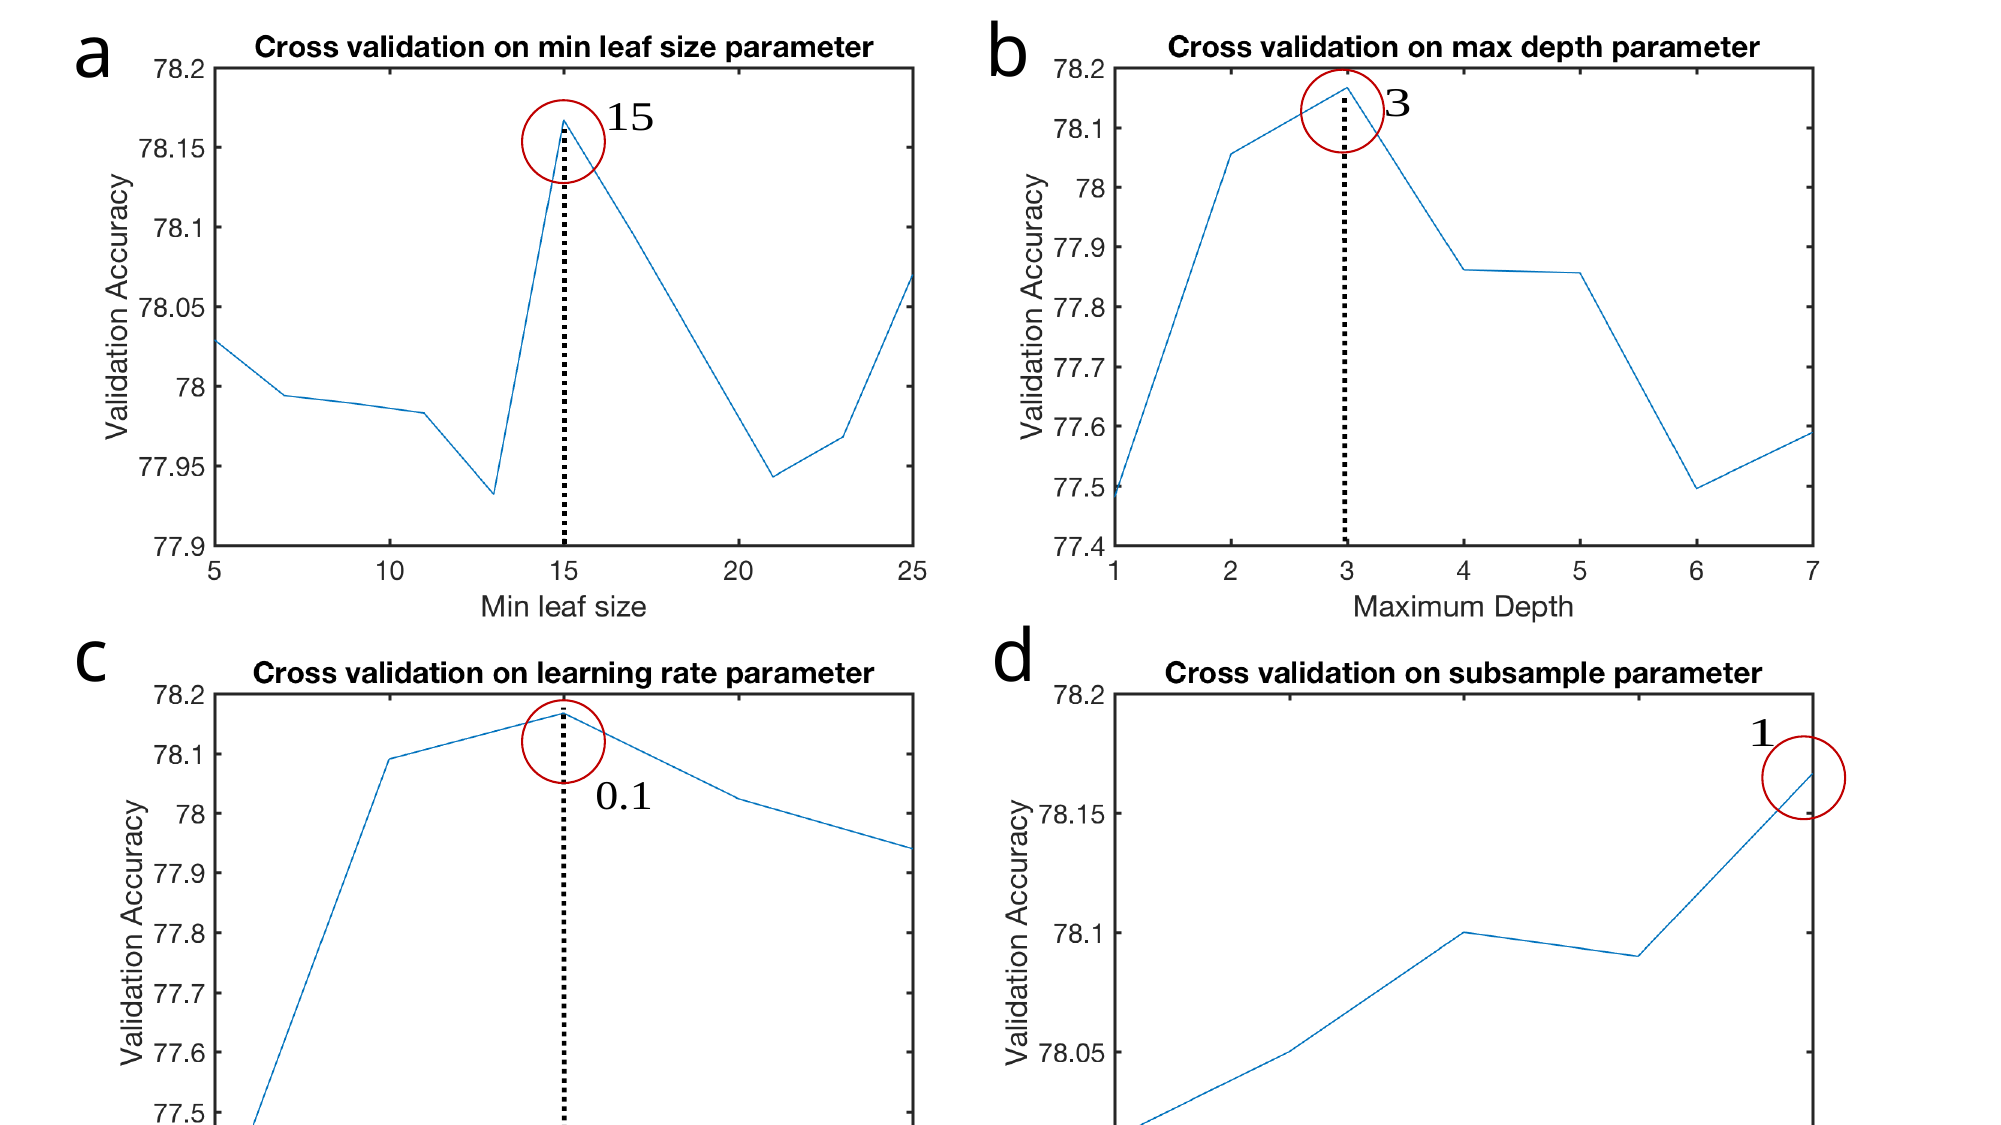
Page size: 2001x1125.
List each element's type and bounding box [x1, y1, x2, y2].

text_box [60, 0, 1898, 1125]
